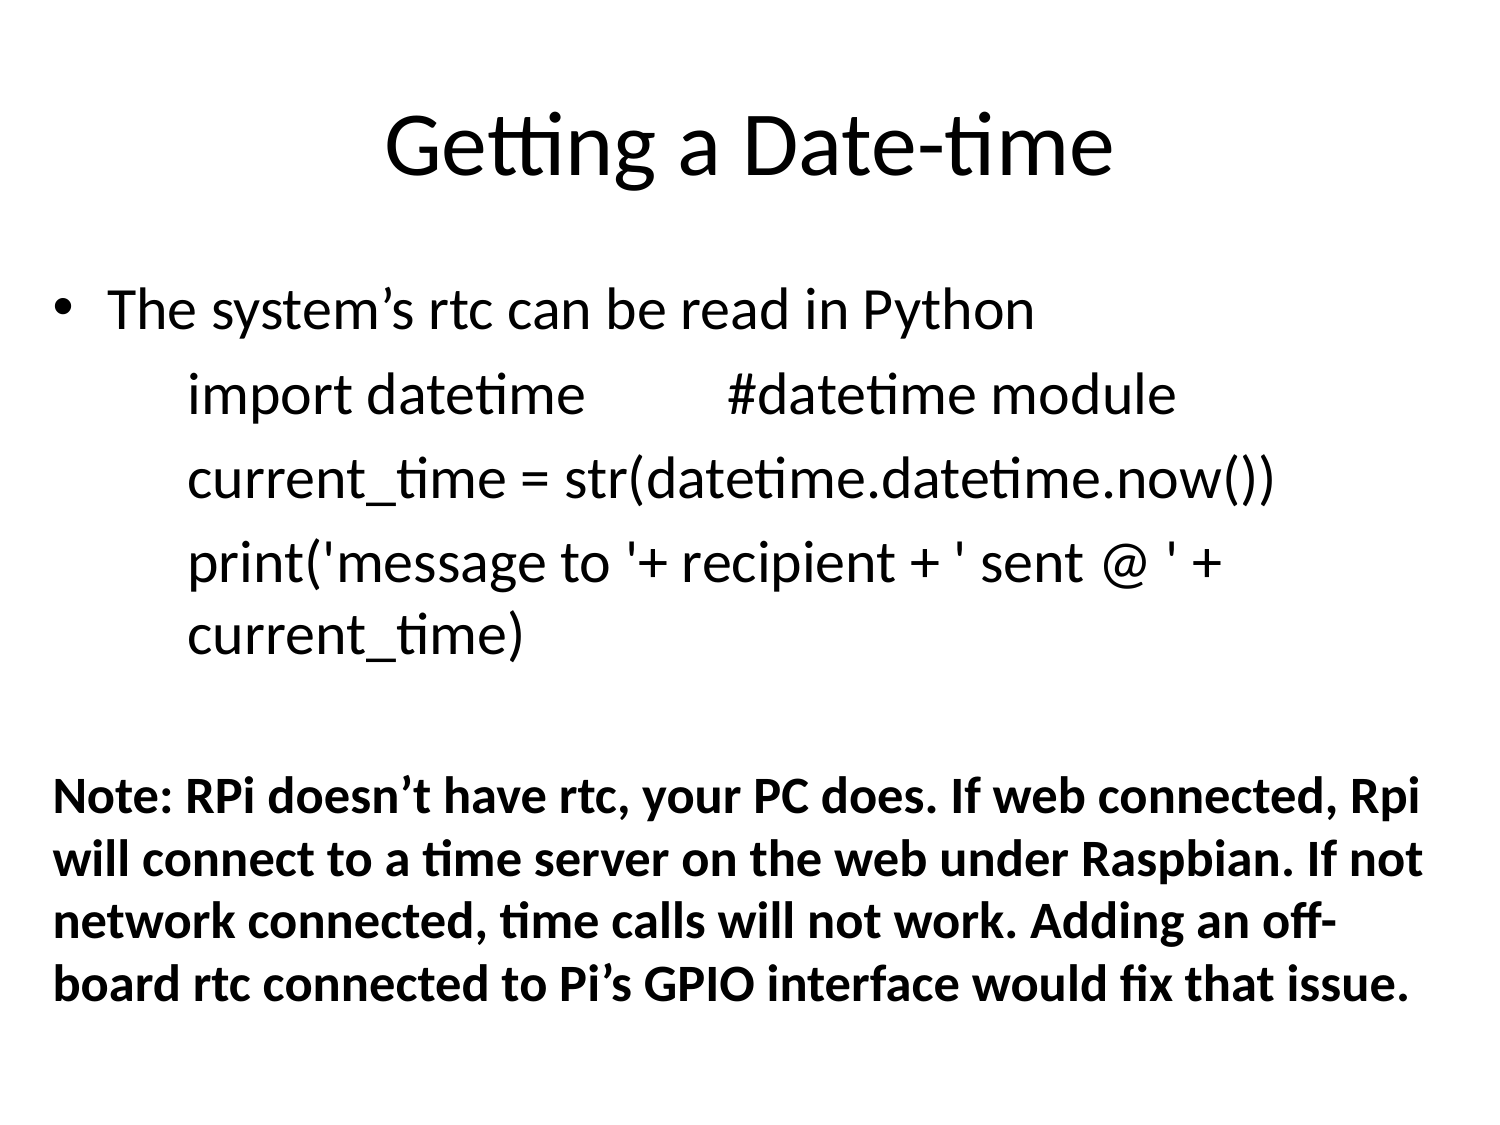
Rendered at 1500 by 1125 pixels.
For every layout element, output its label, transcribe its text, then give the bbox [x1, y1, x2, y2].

title Getting a Date-time [75, 45, 1425, 233]
list The system’s rtc can be read in Python import datetime #datetime module current_time = str(datetime.datetime.now()) print('message to '+ recipient + ' sent @ ' + current_time) Note: RPi doesn’t have rtc, your PC does. If web connected, Rpi will connect to a time server on the web under Raspbian. If not network connected, time calls will not work. Adding an off-board rtc connected to Pi’s GPIO interface would fix that issue. [37, 262, 1450, 1125]
